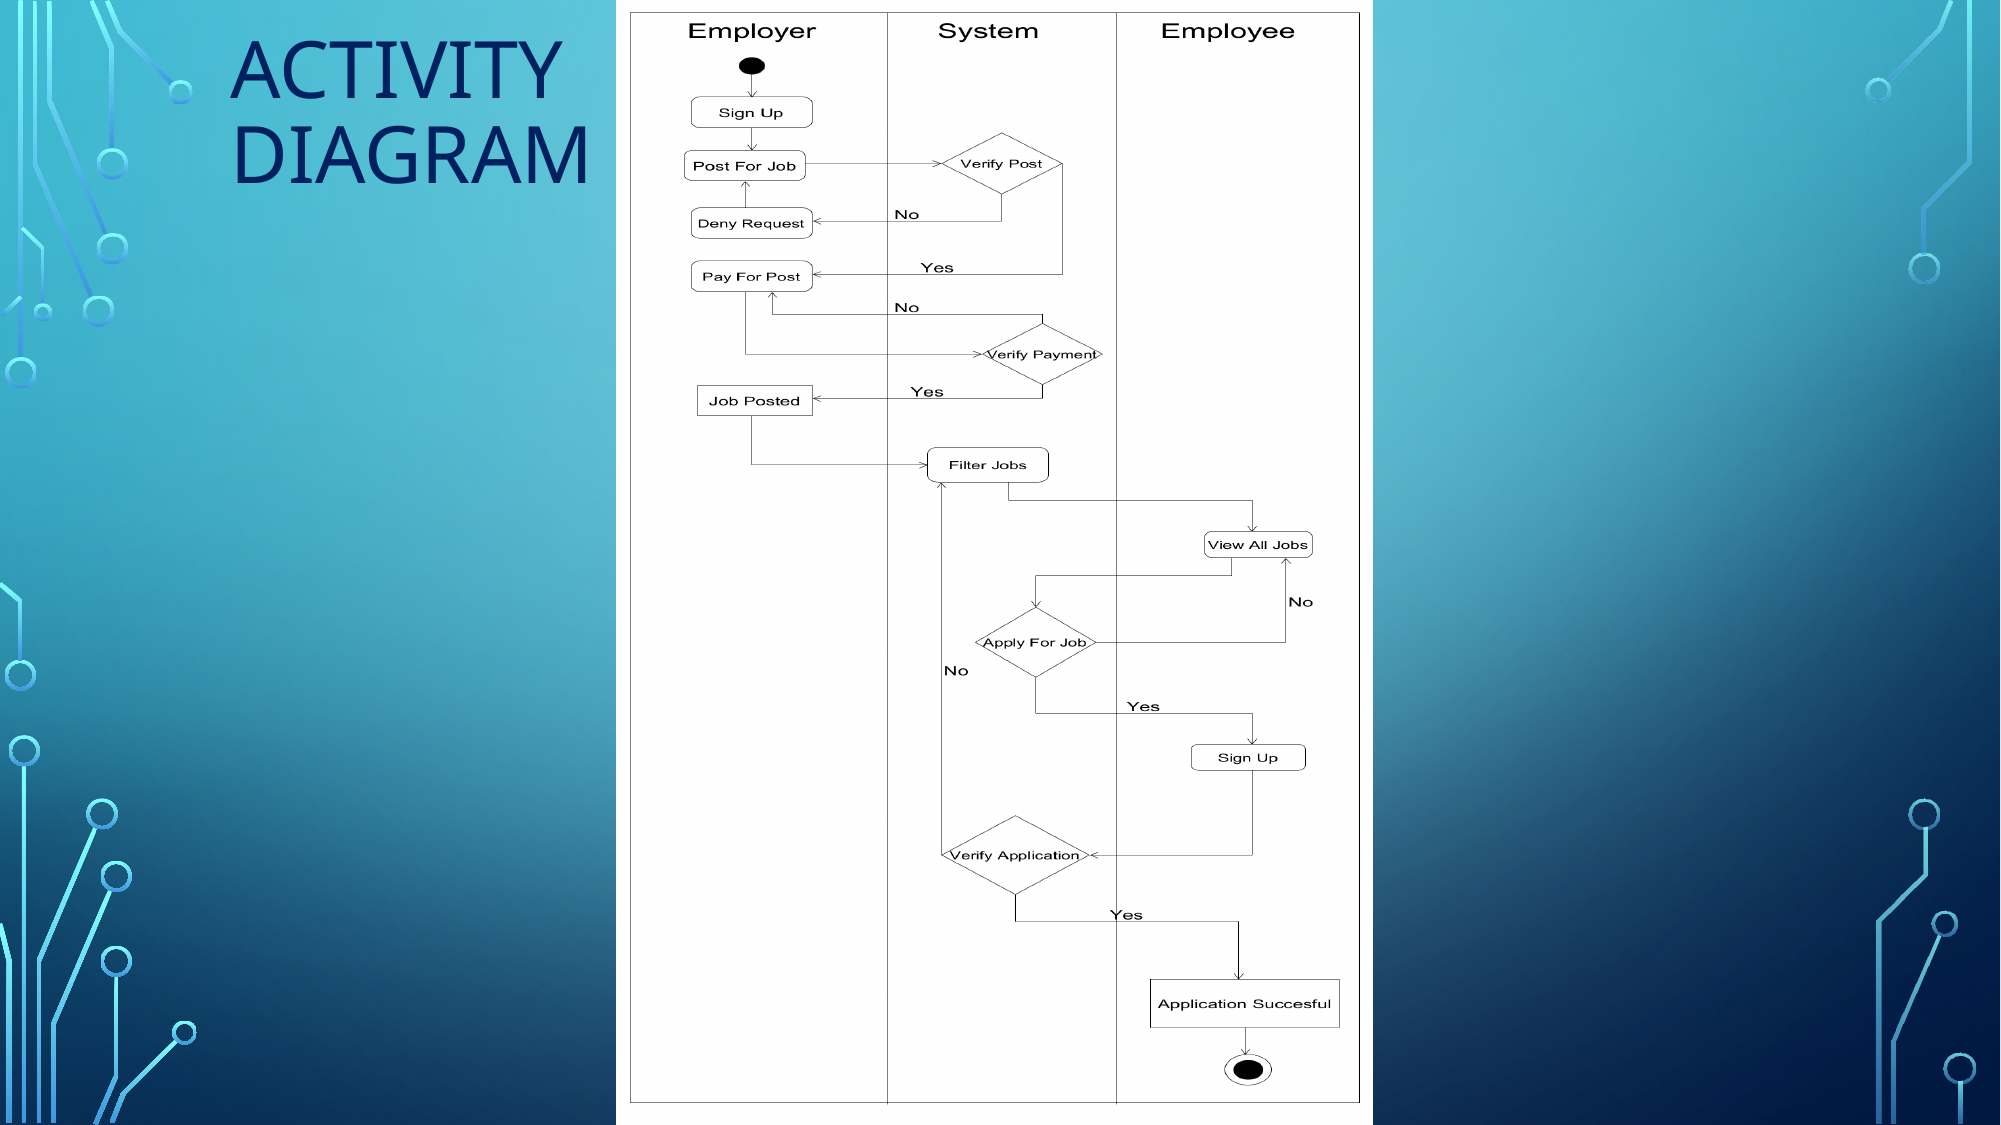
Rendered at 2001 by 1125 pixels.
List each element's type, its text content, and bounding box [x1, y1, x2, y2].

title Activity Diagram [215, 19, 616, 209]
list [616, 0, 1374, 1125]
